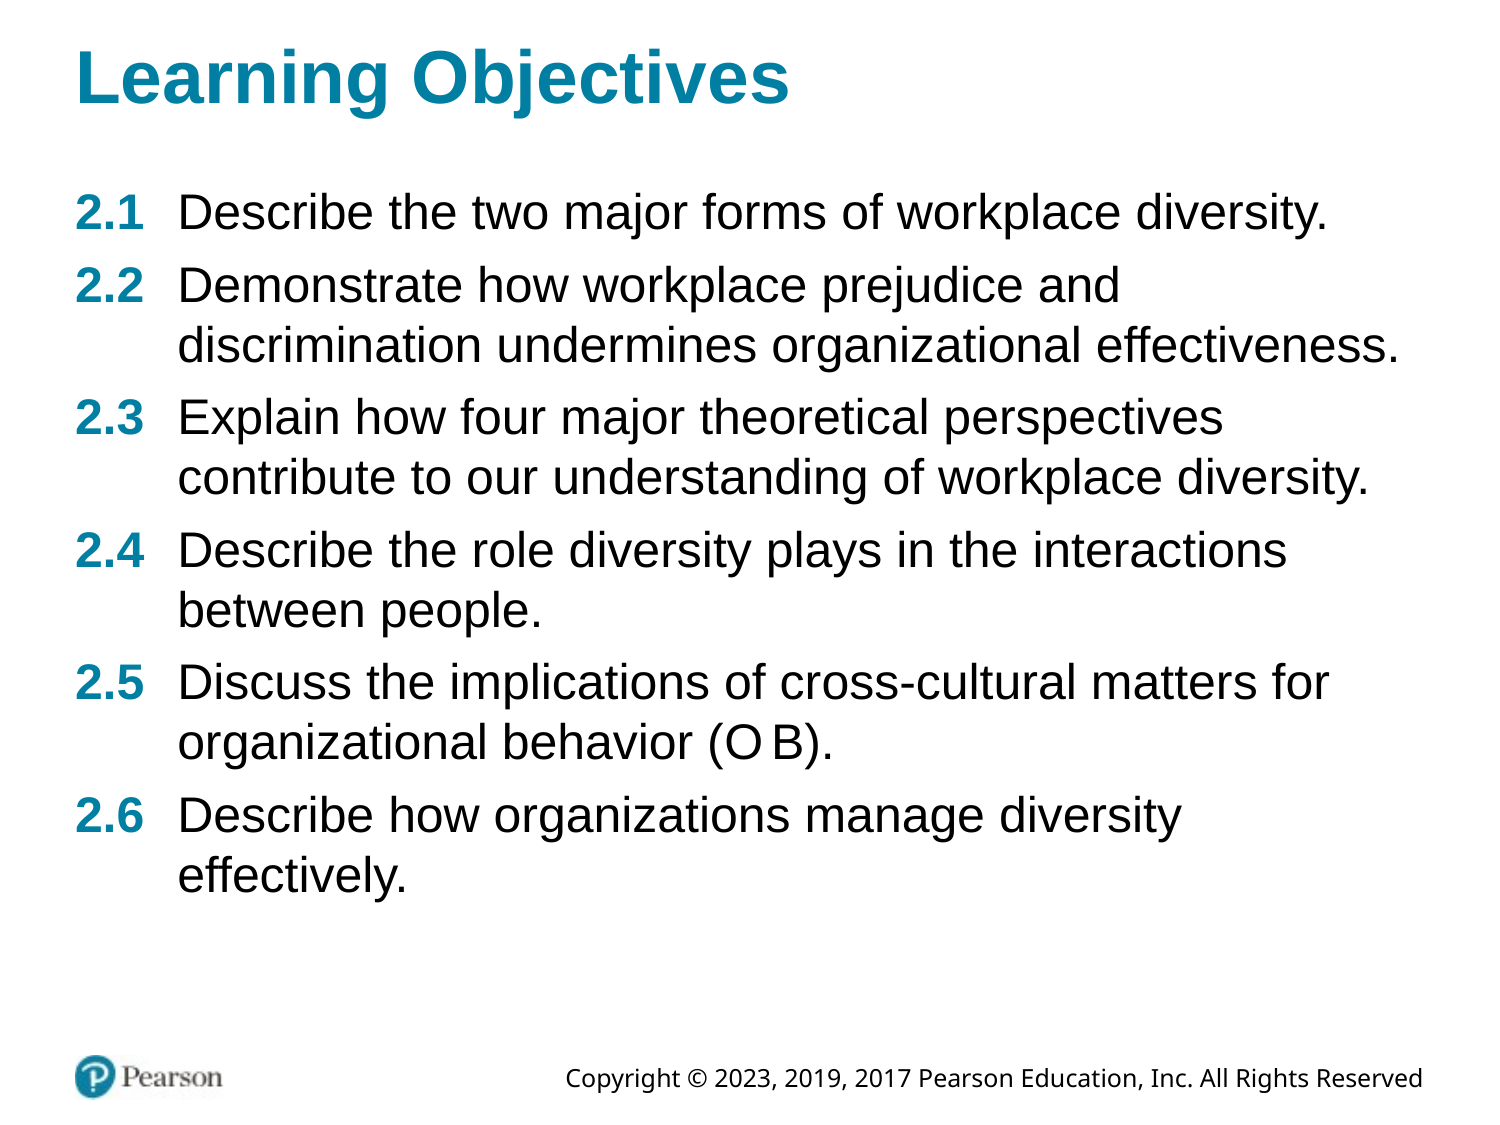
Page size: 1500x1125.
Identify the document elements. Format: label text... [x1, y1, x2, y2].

list 2.1 Describe the two major forms of workplace diversity. 2.2 Demonstrate how workplace prejudice and discrimination undermines organizational effectiveness. 2.3 Explain how four major theoretical perspectives contribute to our understanding of workplace diversity. 2.4 Describe the role diversity plays in the interactions between people. 2.5 Discuss the implications of cross-cultural matters for organizational behavior (O B). 2.6 Describe how organizations manage diversity effectively. [75, 176, 1425, 906]
title Learning Objectives [75, 0, 1425, 171]
picture [75, 1055, 225, 1100]
